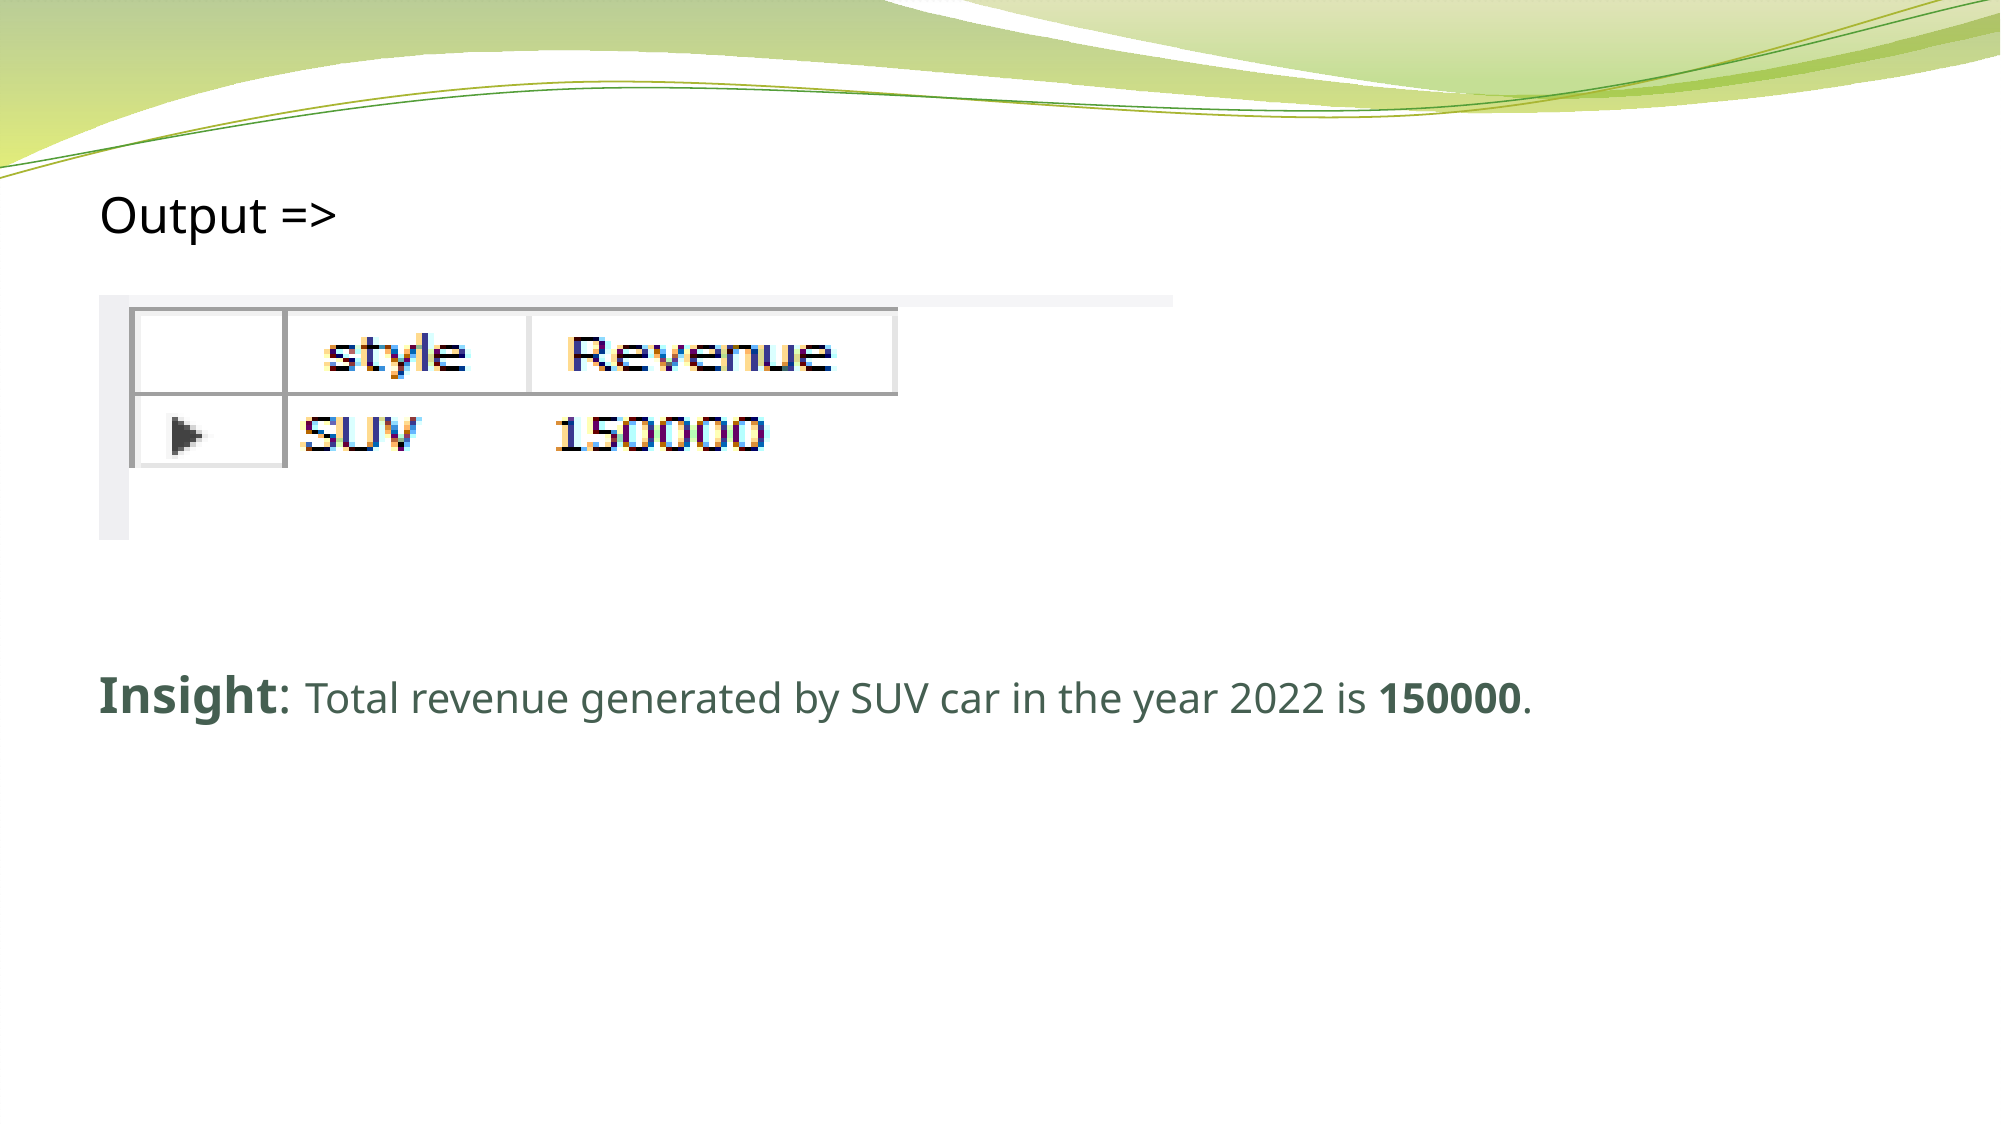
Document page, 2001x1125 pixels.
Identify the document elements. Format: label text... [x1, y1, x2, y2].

title Output => [99, 144, 1900, 244]
text_box Insight: Total revenue generated by SUV car in the year 2022 is 150000. [99, 624, 1900, 724]
picture [99, 295, 1173, 540]
